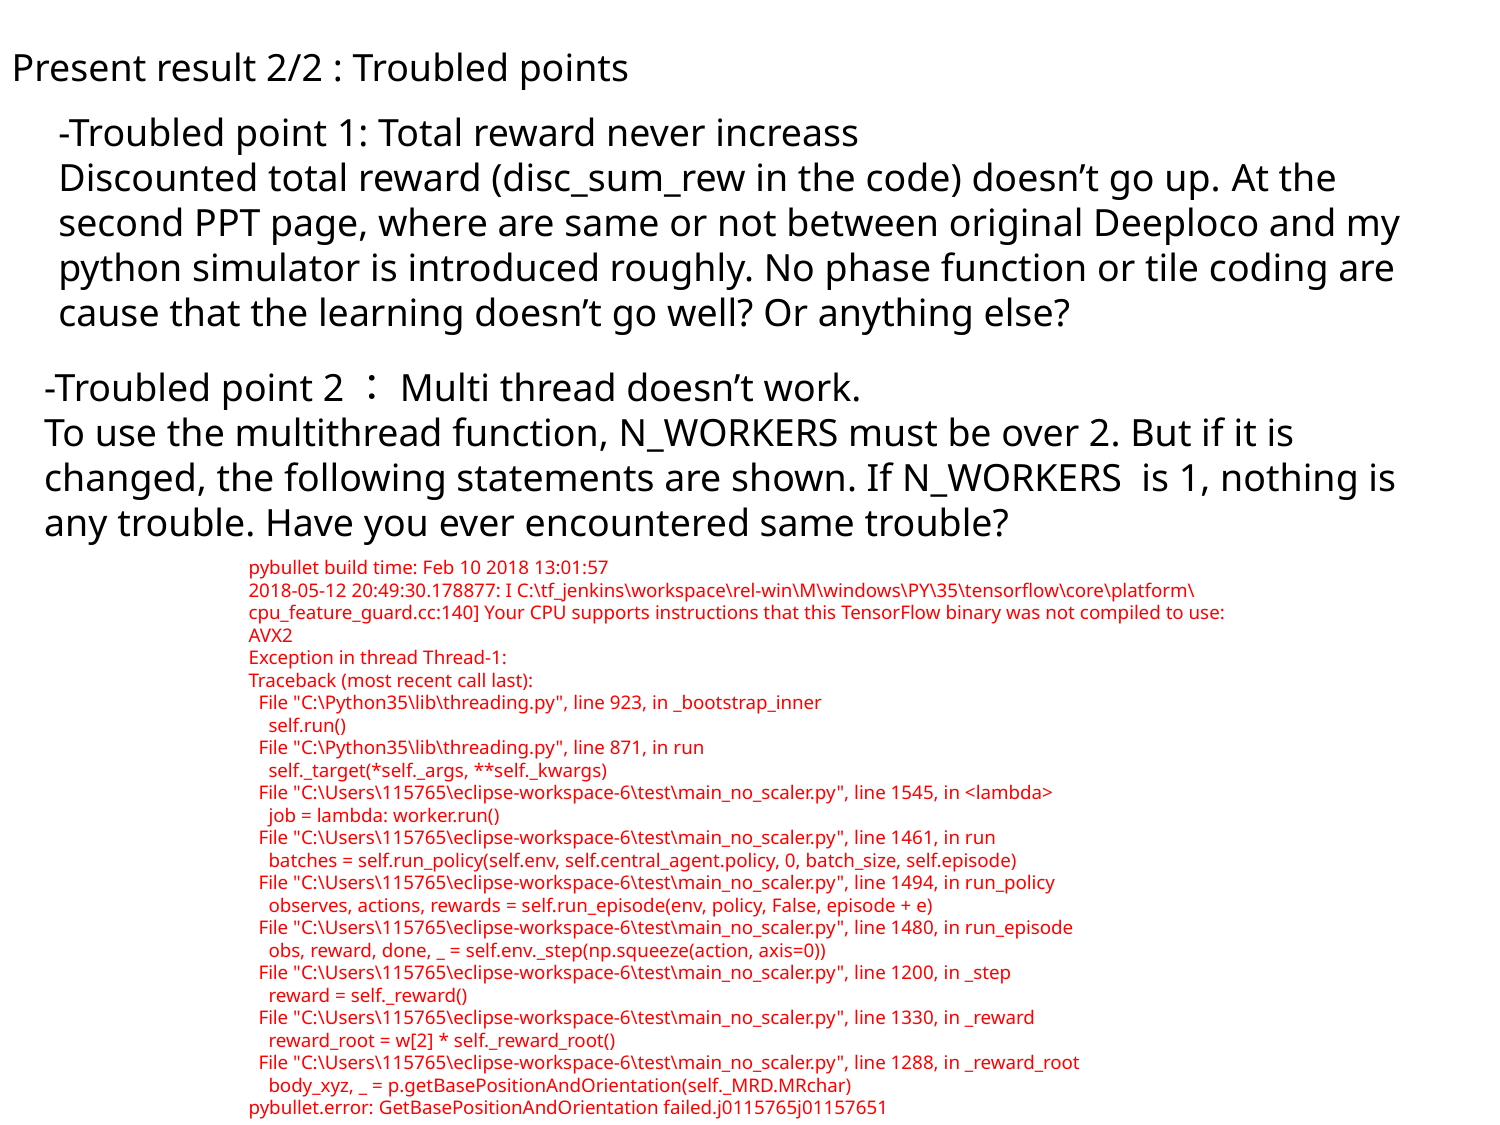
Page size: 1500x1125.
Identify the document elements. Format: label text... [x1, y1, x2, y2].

text_box Present result 2/2 : Troubled points [0, 36, 645, 97]
text_box -Troubled point 2：Multi thread doesn’t work. To use the multithread function, N_WORKERS must be over 2. But if it is changed, the following statements are shown. If N_WORKERS is 1, nothing is any trouble. Have you ever encountered same trouble? [29, 356, 1448, 552]
text_box pybullet build time: Feb 10 2018 13:01:57 2018-05-12 20:49:30.178877: I C:\tf_jenkins\workspace\rel-win\M\windows\PY\35\tensorflow\core\platform\cpu_feature_guard.cc:140] Your CPU supports instructions that this TensorFlow binary was not compiled to use: AVX2 Exception in thread Thread-1: Traceback (most recent call last): File "C:\Python35\lib\threading.py", line 923, in _bootstrap_inner self.run() File "C:\Python35\lib\threading.py", line 871, in run self._target(*self._args, **self._kwargs) File "C:\Users\115765\eclipse-workspace-6\test\main_no_scaler.py", line 1545, in <lambda> job = lambda: worker.run() File "C:\Users\115765\eclipse-workspace-6\test\main_no_scaler.py", line 1461, in run batches = self.run_policy(self.env, self.central_agent.policy, 0, batch_size, self.episode) File "C:\Users\115765\eclipse-workspace-6\test\main_no_scaler.py", line 1494, in run_policy observes, actions, rewards = self.run_episode(env, policy, False, episode + e) File "C:\Users\115765\eclipse-workspace-6\test\main_no_scaler.py", line 1480, in run_episode obs, reward, done, _ = self.env._step(np.squeeze(action, axis=0)) File "C:\Users\115765\eclipse-workspace-6\test\main_no_scaler.py", line 1200, in _step reward = self._reward() File "C:\Users\115765\eclipse-workspace-6\test\main_no_scaler.py", line 1330, in _reward reward_root = w[2] * self._reward_root() File "C:\Users\115765\eclipse-workspace-6\test\main_no_scaler.py", line 1288, in _reward_root body_xyz, _ = p.getBasePositionAndOrientation(self._MRD.MRchar) pybullet.error: GetBasePositionAndOrientation failed.j0115765j01157651 [233, 548, 1280, 1125]
text_box -Troubled point 1: Total reward never increass Discounted total reward (disc_sum_rew in the code) doesn’t go up. At the second PPT page, where are same or not between original Deeploco and my python simulator is introduced roughly. No phase function or tile coding are cause that the learning doesn’t go well? Or anything else? [43, 101, 1470, 342]
